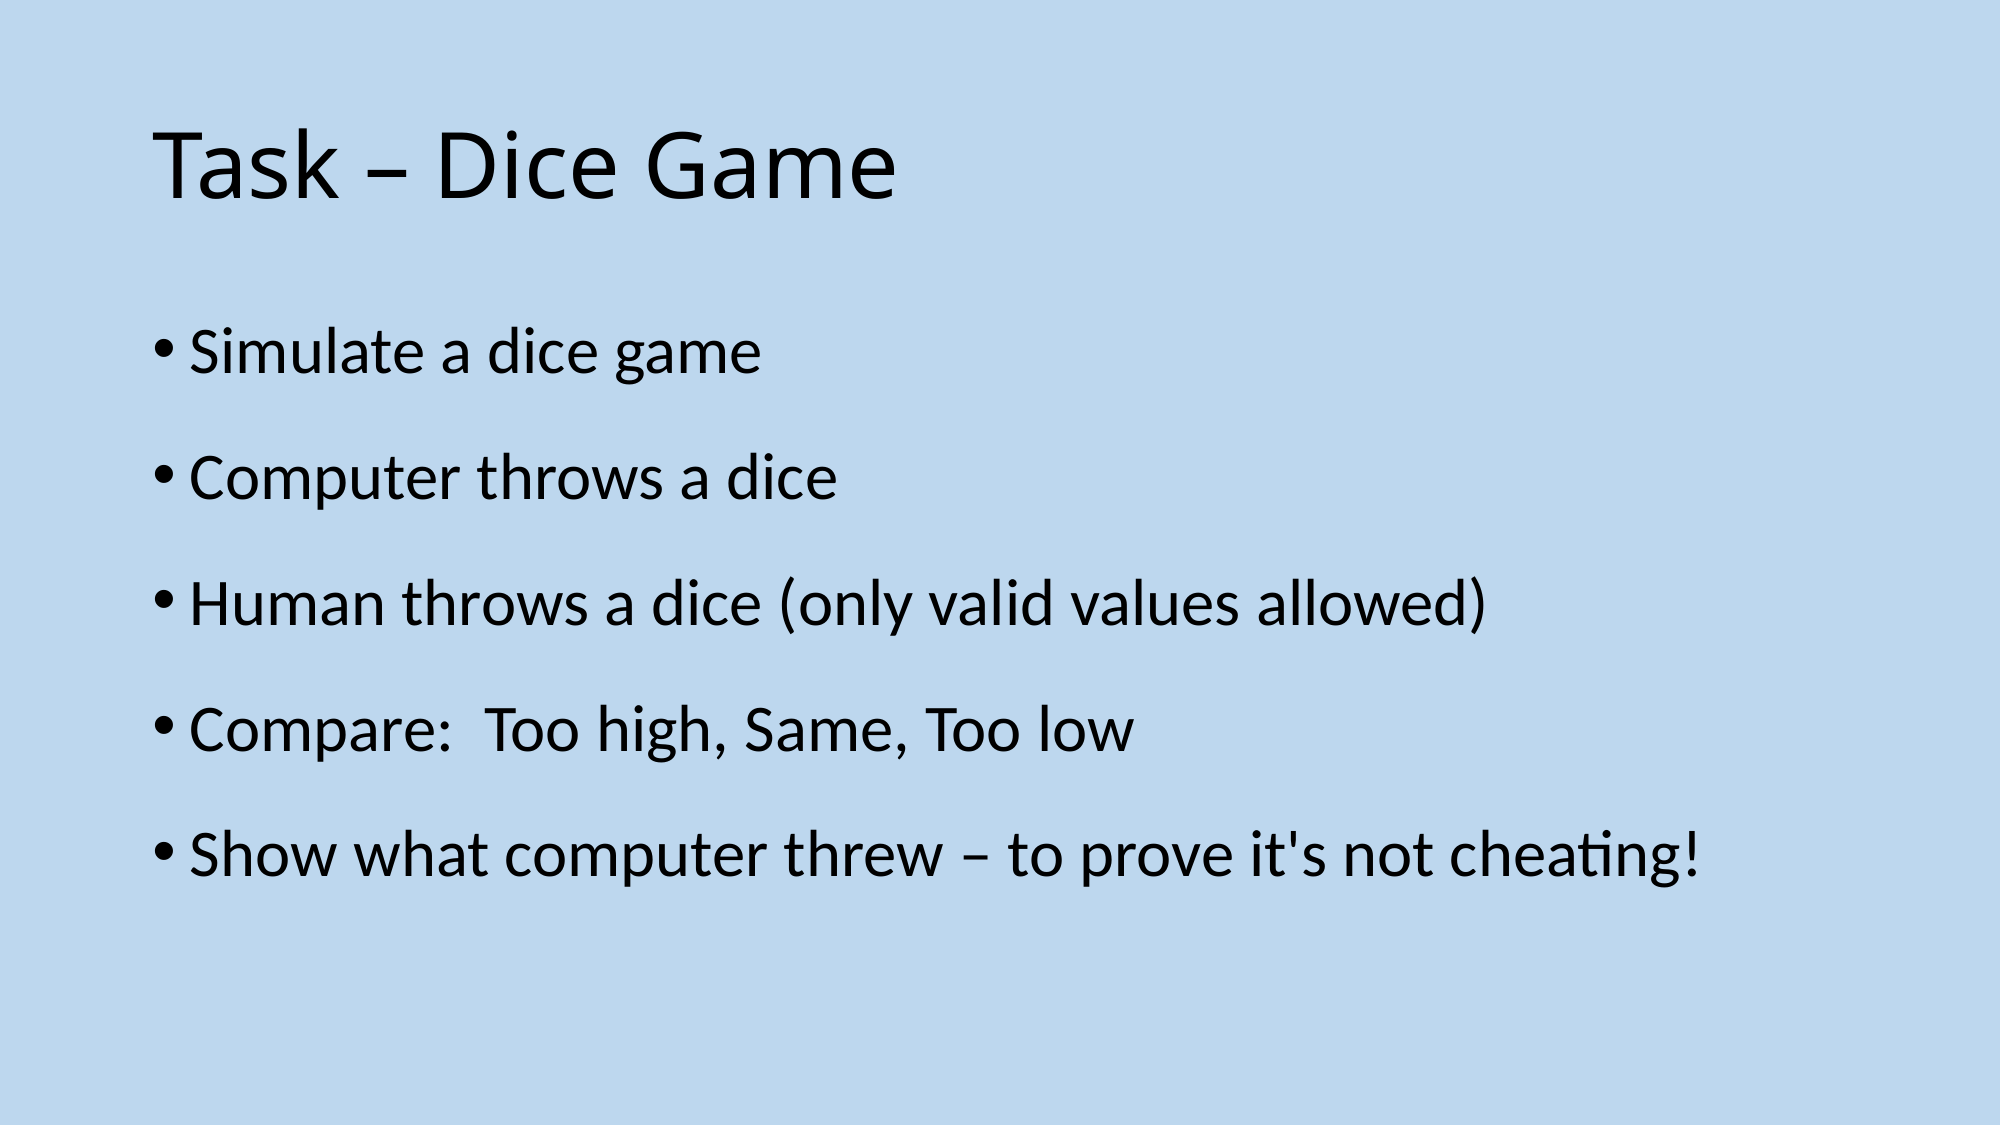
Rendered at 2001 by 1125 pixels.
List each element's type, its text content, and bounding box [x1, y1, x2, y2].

title Task – Dice Game [137, 59, 1863, 278]
list Simulate a dice game Computer throws a dice Human throws a dice (only valid values allowed) Compare: Too high, Same, Too low Show what computer threw – to prove it's not cheating! [137, 299, 1863, 1014]
